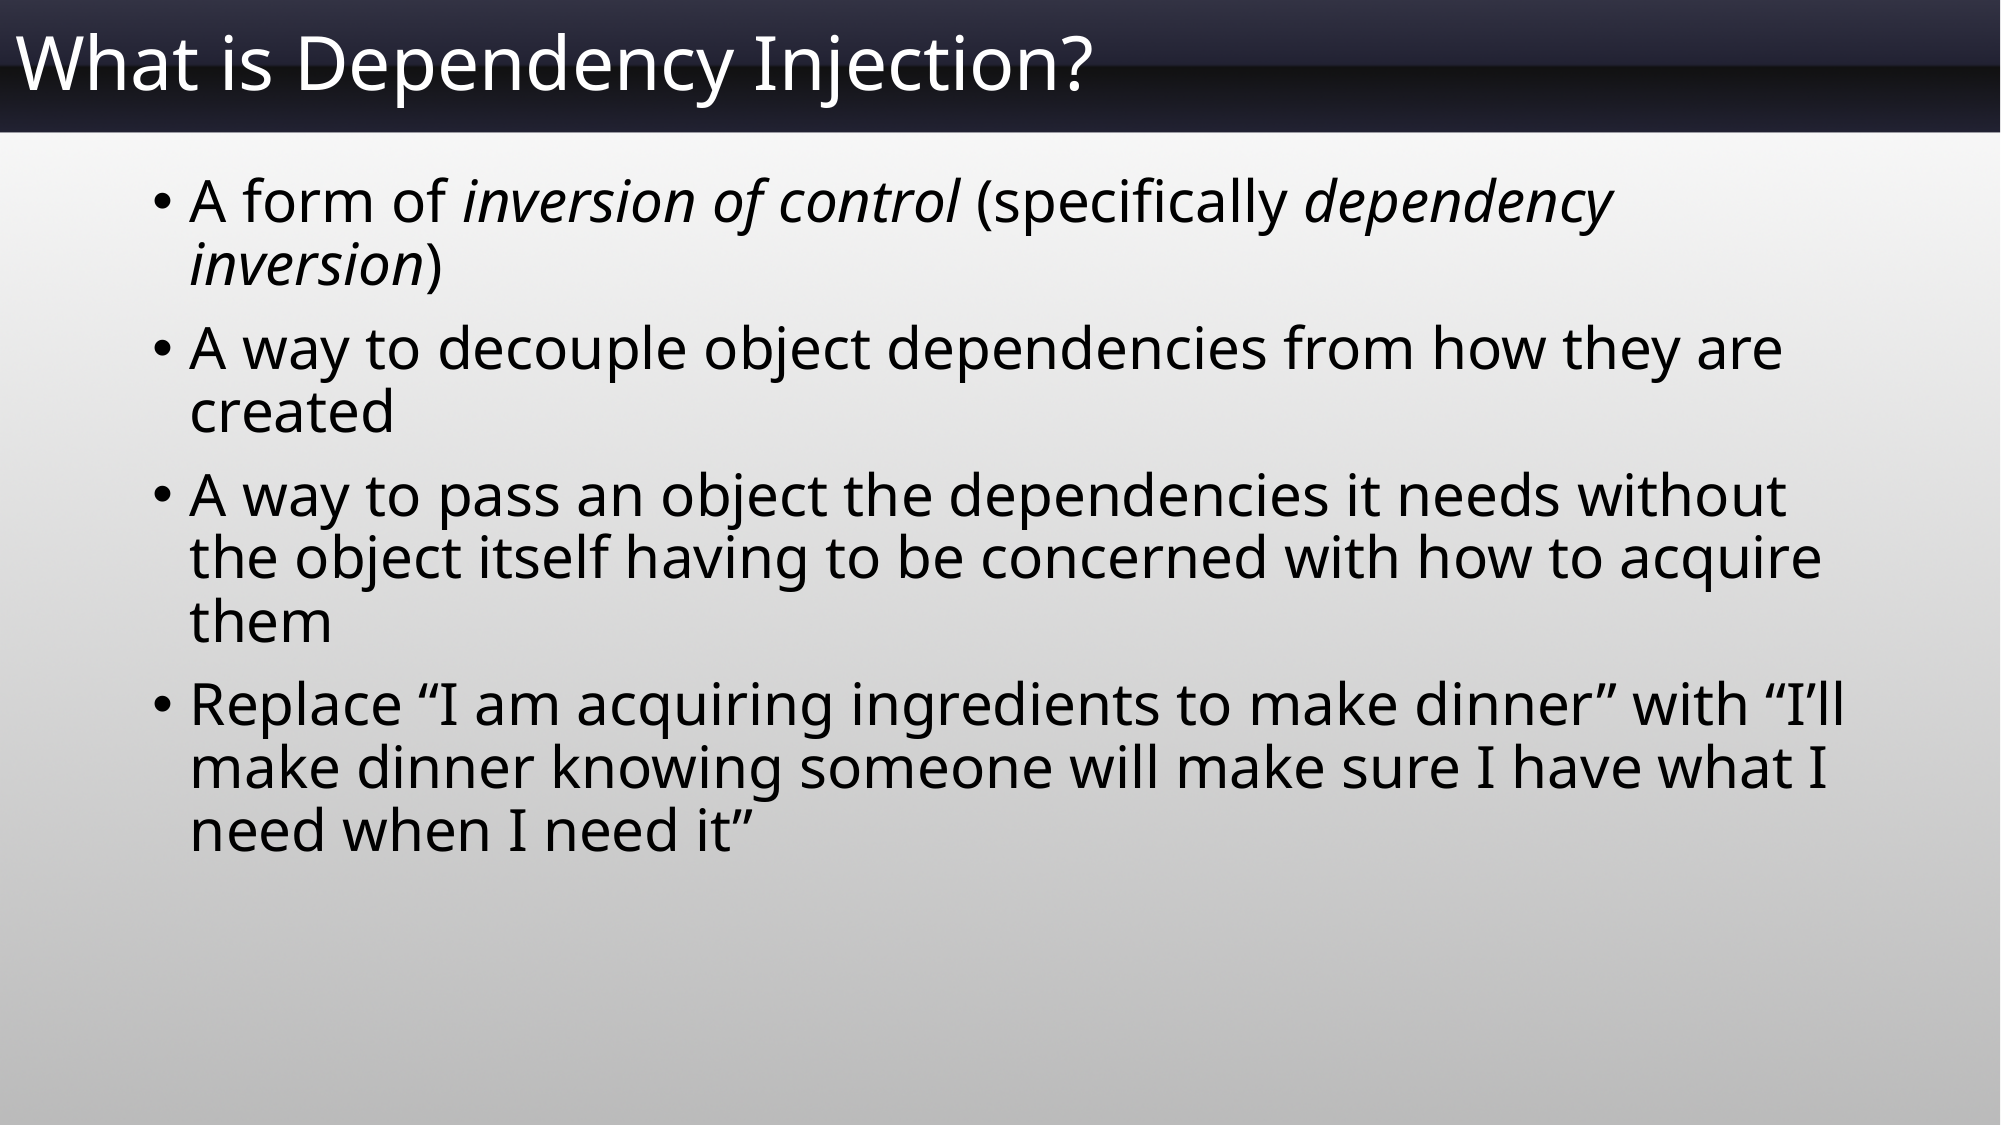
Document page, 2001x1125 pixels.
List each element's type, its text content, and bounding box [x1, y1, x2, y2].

picture [0, 0, 2001, 1125]
title What is Dependency Injection? [0, 0, 2000, 133]
list A form of inversion of control (specifically dependency inversion) A way to decouple object dependencies from how they are created A way to pass an object the dependencies it needs without the object itself having to be concerned with how to acquire them Replace “I am acquiring ingredients to make dinner” with “I’ll make dinner knowing someone will make sure I have what I need when I need it” [137, 164, 1863, 1014]
